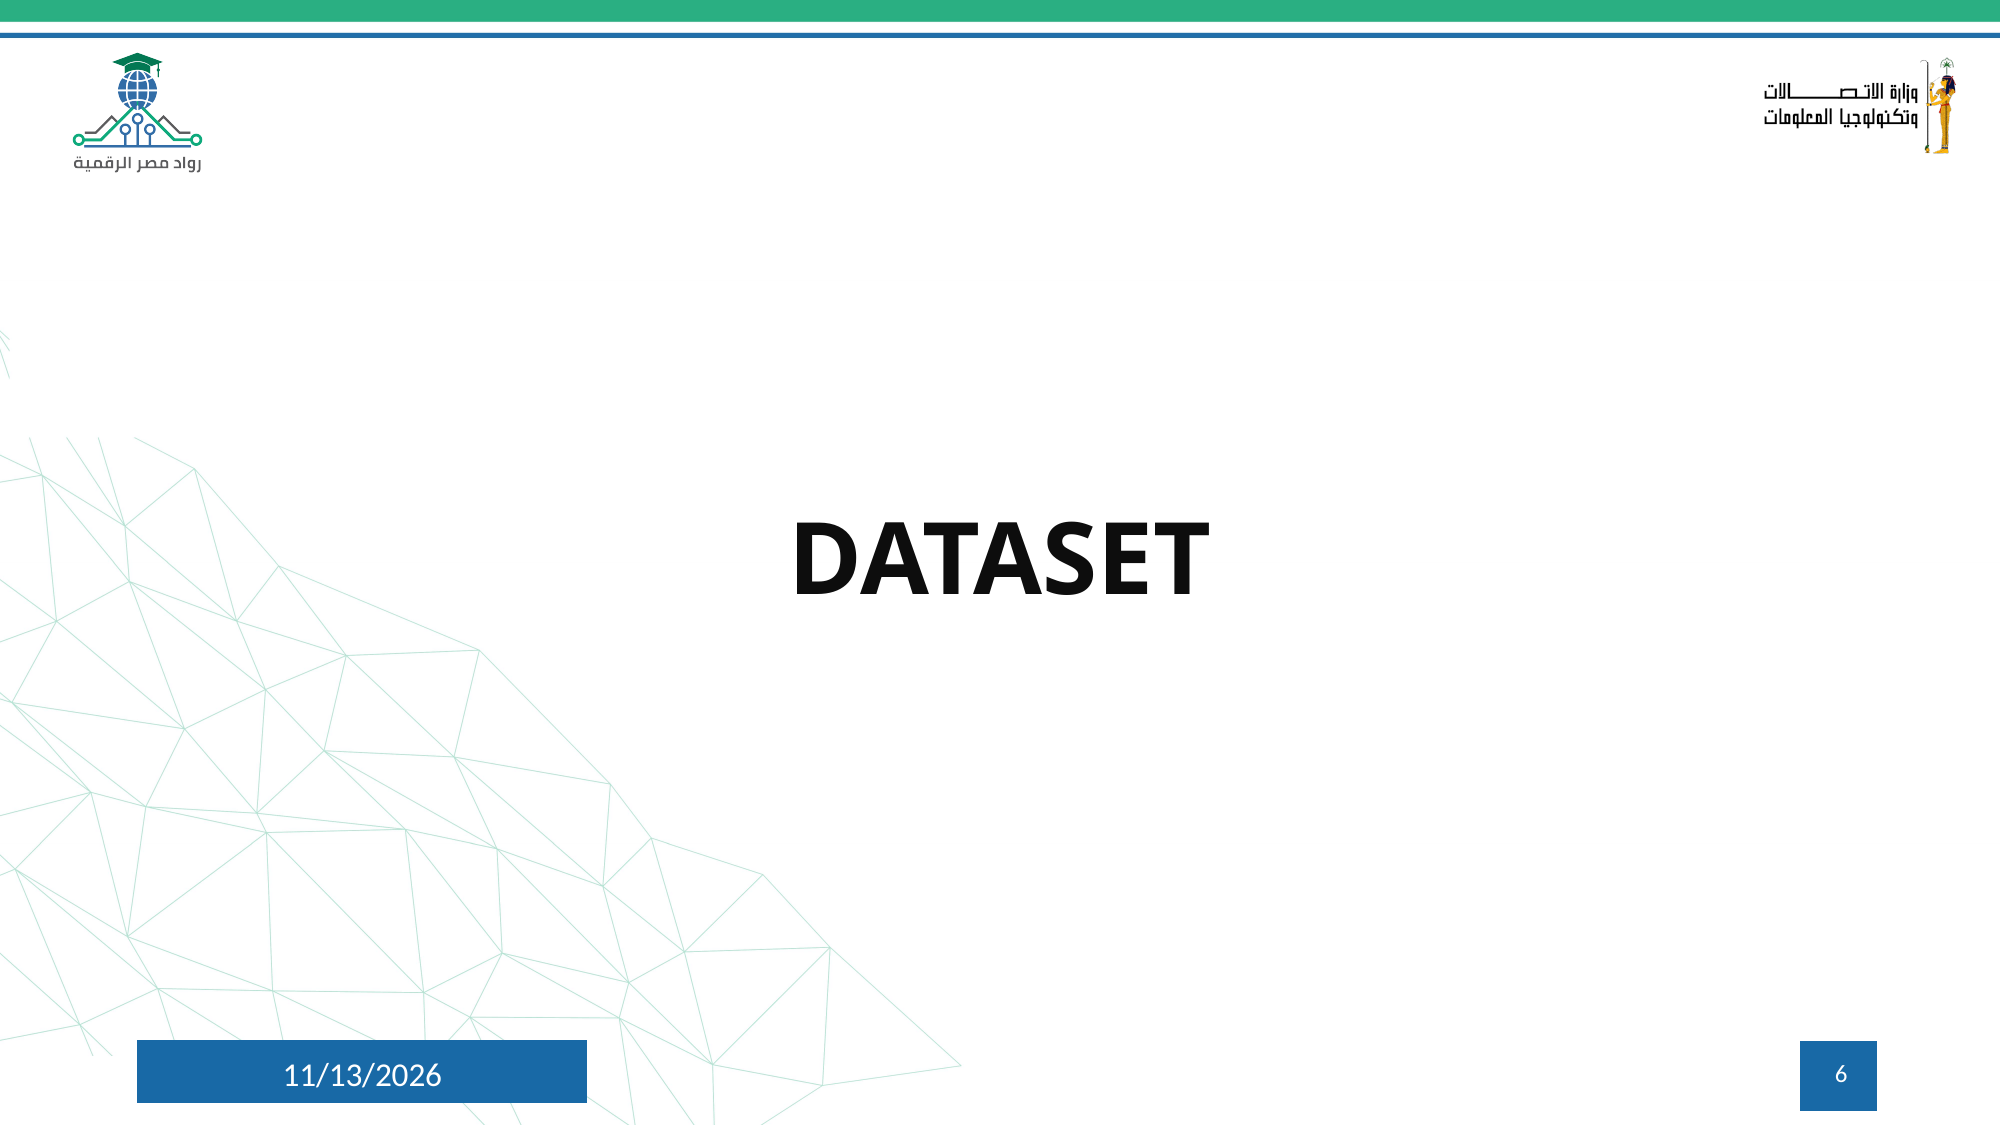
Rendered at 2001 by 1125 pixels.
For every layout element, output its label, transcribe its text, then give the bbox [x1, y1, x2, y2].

slide_number 6 [1412, 1042, 1863, 1103]
picture [0, 0, 2000, 1125]
title DATASET [45, 461, 1955, 664]
slide_number 27-Dec-24 [137, 1042, 588, 1103]
